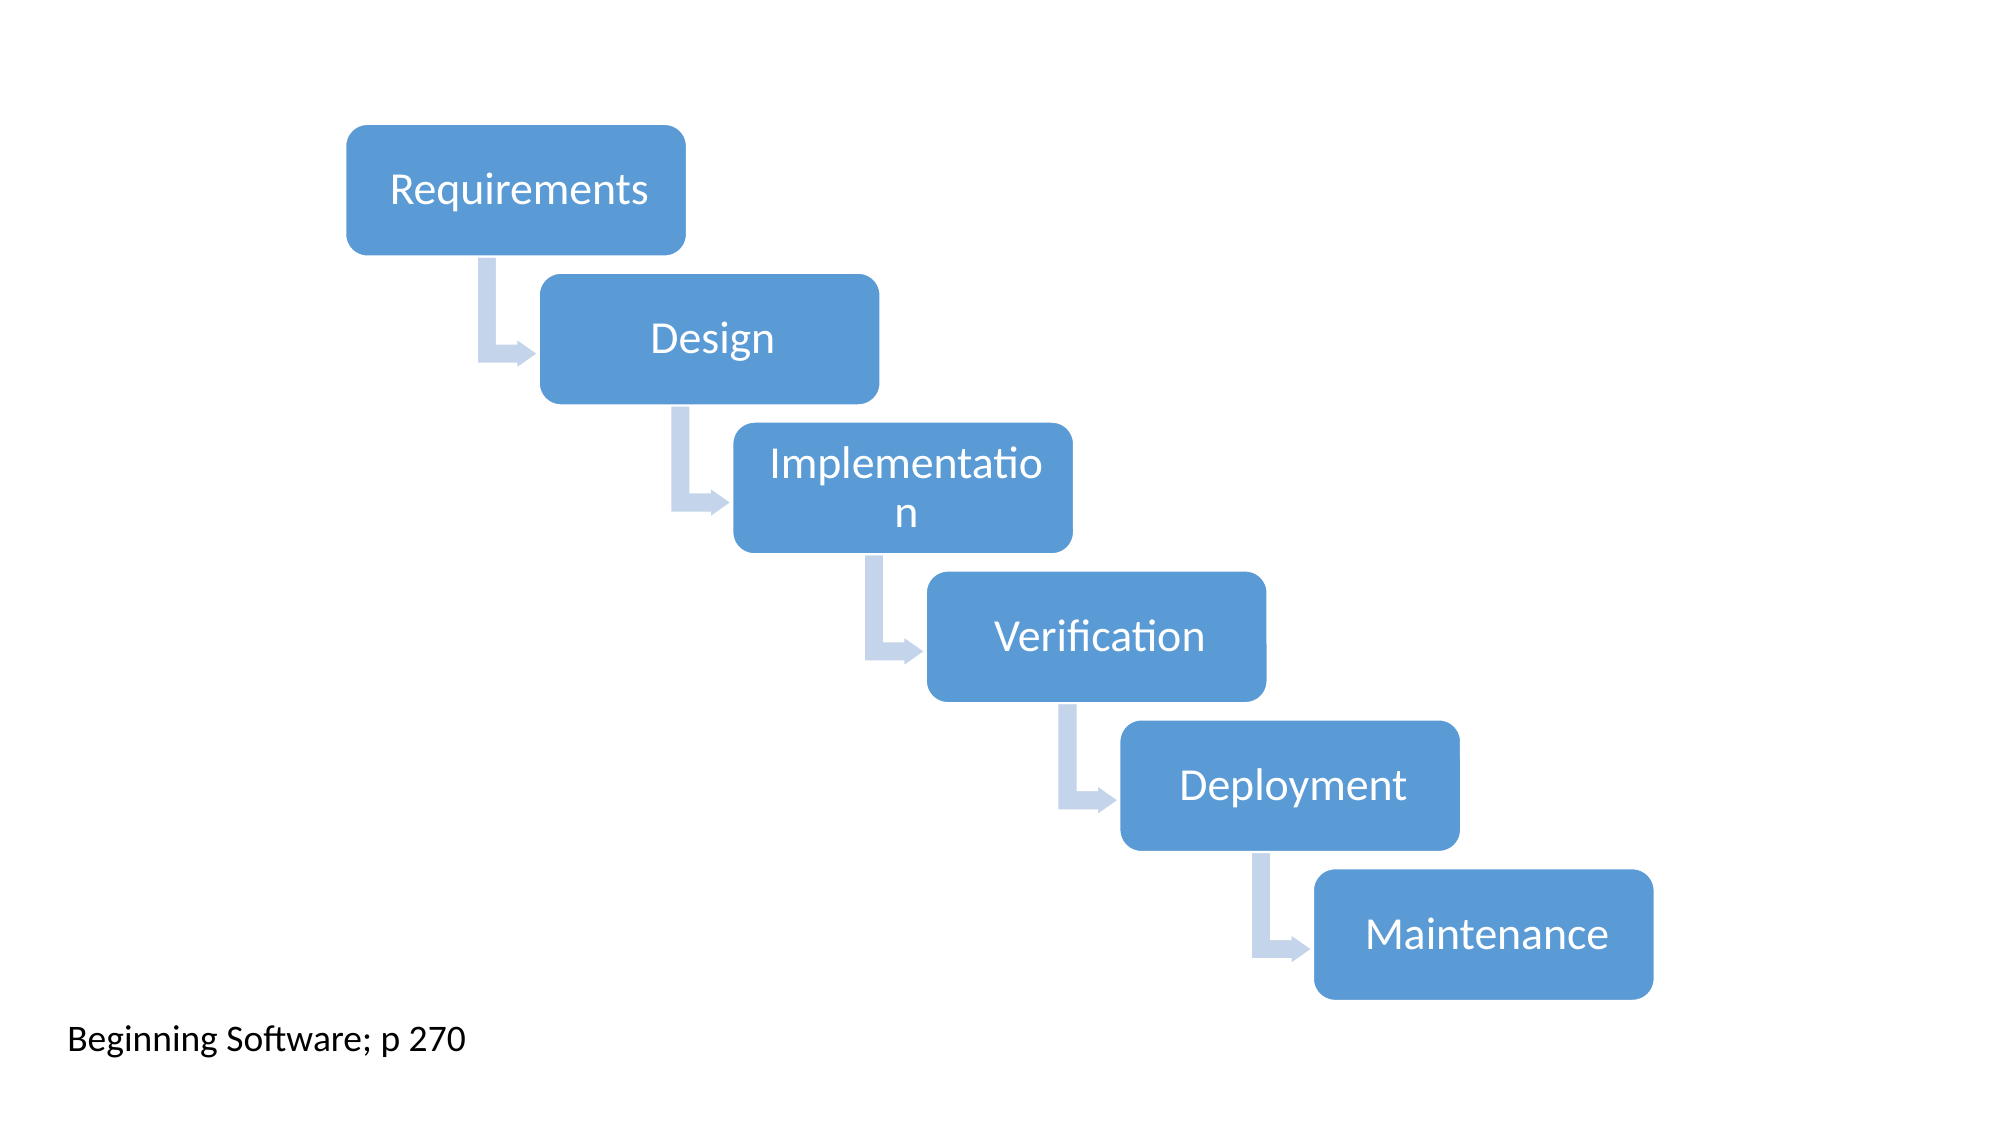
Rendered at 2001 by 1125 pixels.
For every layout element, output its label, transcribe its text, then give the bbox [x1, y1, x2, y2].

text_box Beginning Software; p 270 [52, 1006, 515, 1067]
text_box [333, 117, 1667, 1007]
